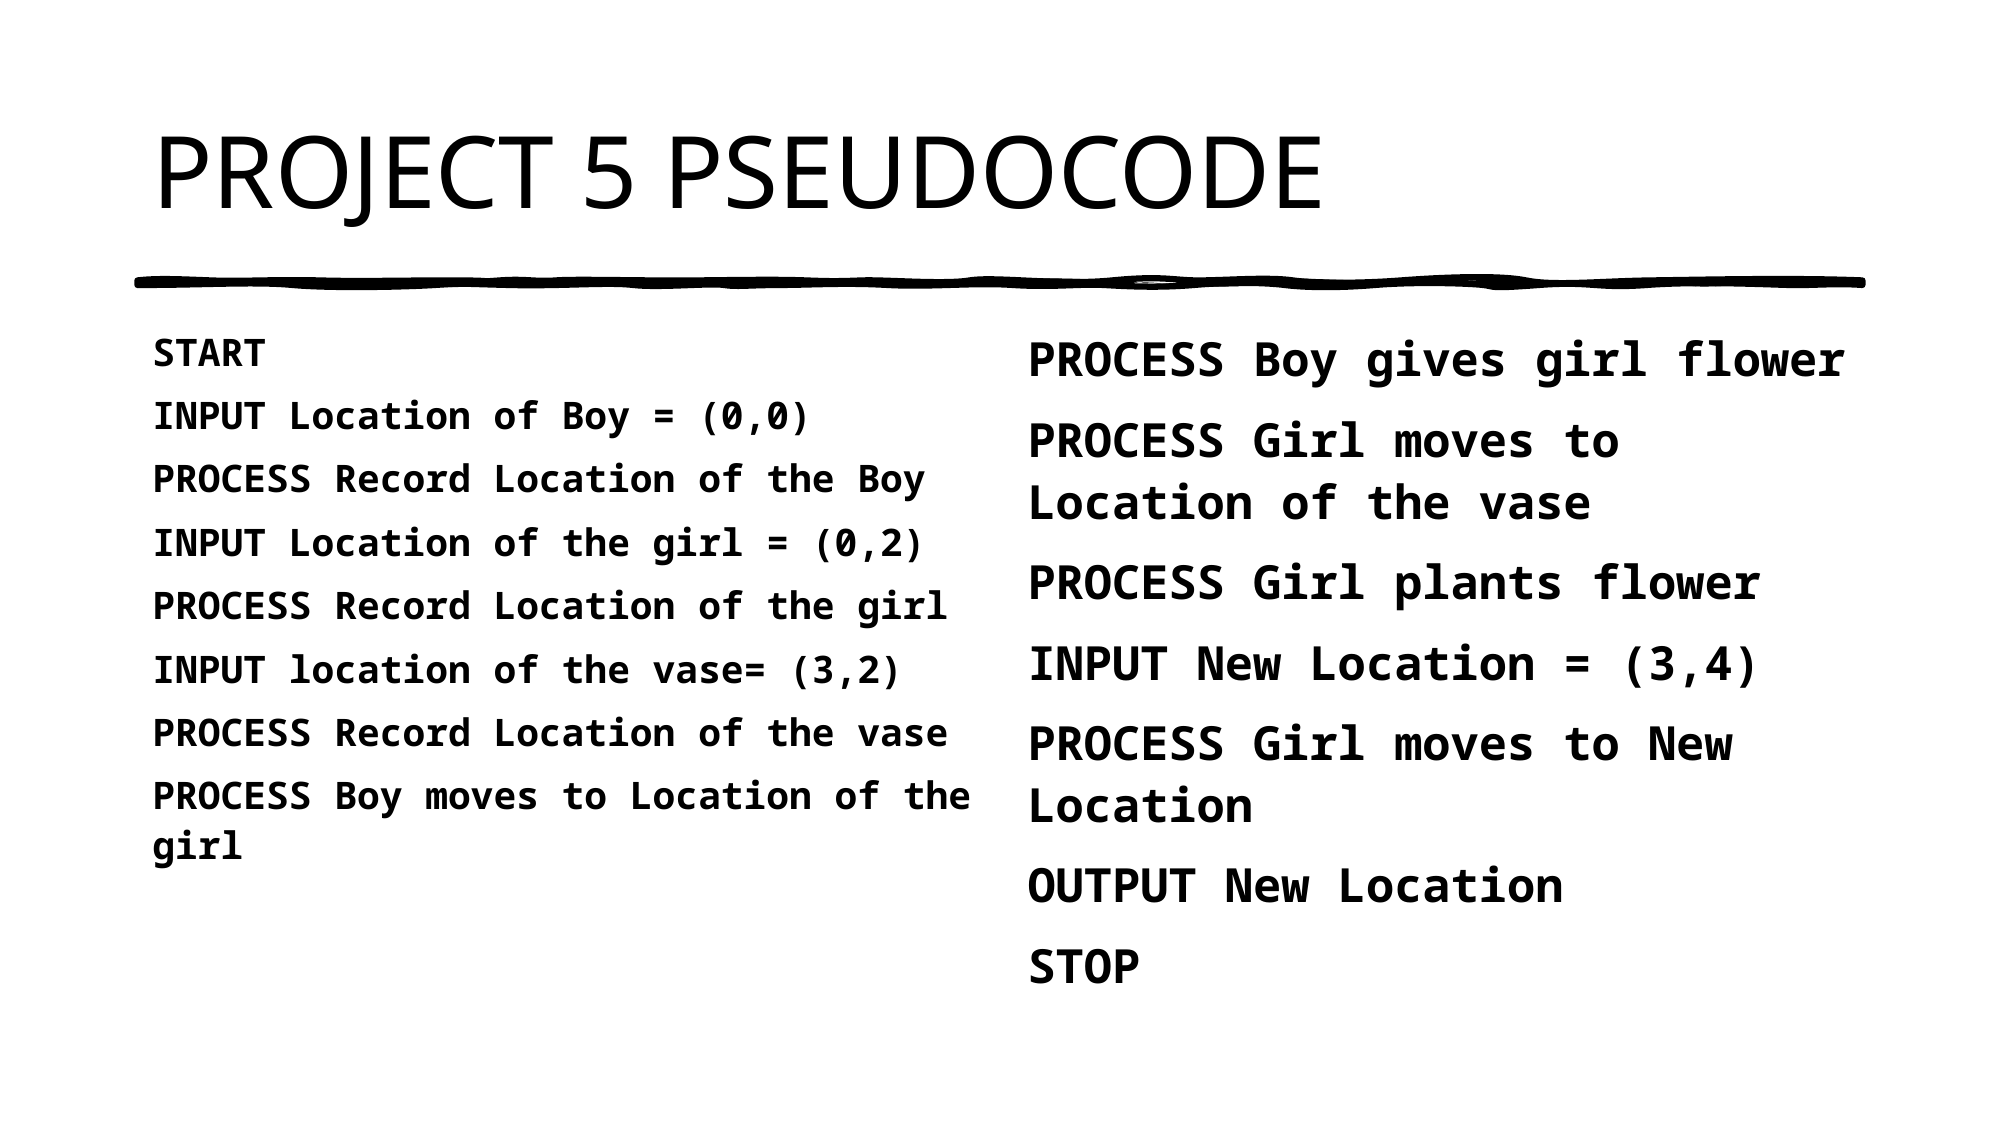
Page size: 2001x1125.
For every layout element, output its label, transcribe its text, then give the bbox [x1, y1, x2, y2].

list PROCESS Boy gives girl flower PROCESS Girl moves to Location of the vase PROCESS Girl plants flower INPUT New Location = (3,4) PROCESS Girl moves to New Location OUTPUT New Location STOP [1012, 316, 1863, 1014]
list START INPUT Location of Boy = (0,0) PROCESS Record Location of the Boy INPUT Location of the girl = (0,2) PROCESS Record Location of the girl INPUT location of the vase= (3,2) PROCESS Record Location of the vase PROCESS Boy moves to Location of the girl [137, 316, 988, 1014]
title PROJECT 5 PSEUDOCODE [137, 59, 1863, 278]
